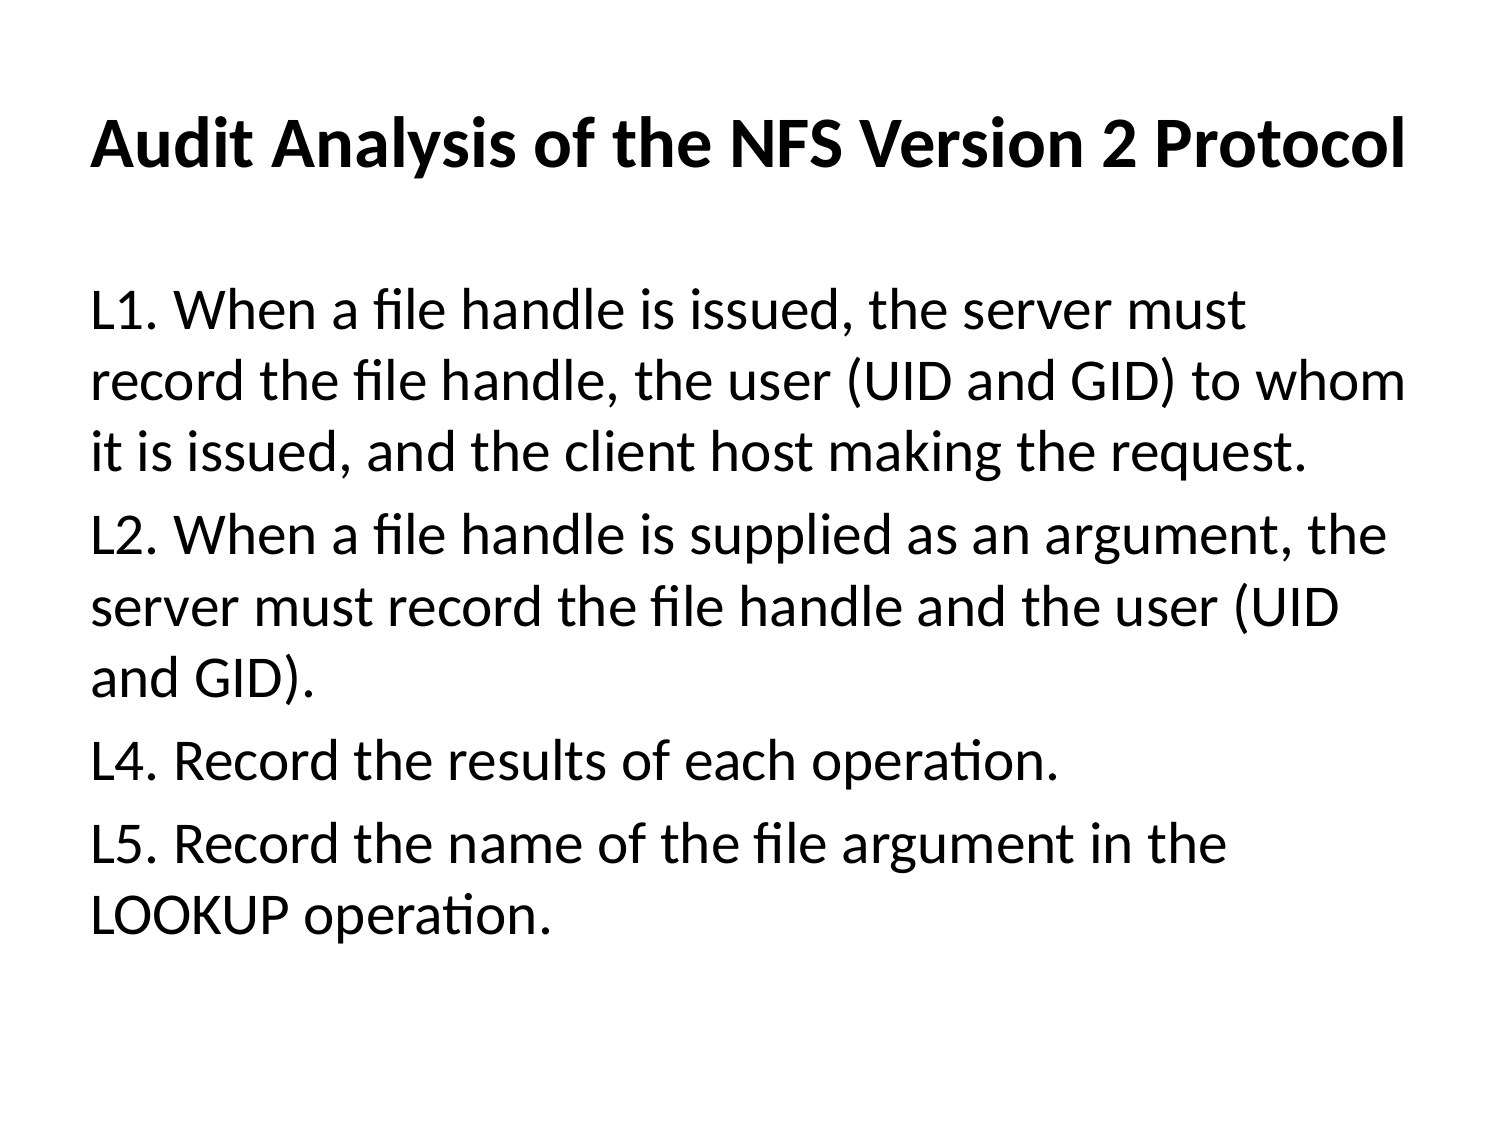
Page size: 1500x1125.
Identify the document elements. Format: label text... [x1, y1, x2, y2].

title Audit Analysis of the NFS Version 2 Protocol [75, 45, 1425, 233]
list L1. When a file handle is issued, the server must record the file handle, the user (UID and GID) to whom it is issued, and the client host making the request. L2. When a file handle is supplied as an argument, the server must record the file handle and the user (UID and GID). L4. Record the results of each operation. L5. Record the name of the file argument in the LOOKUP operation. [75, 262, 1425, 1005]
